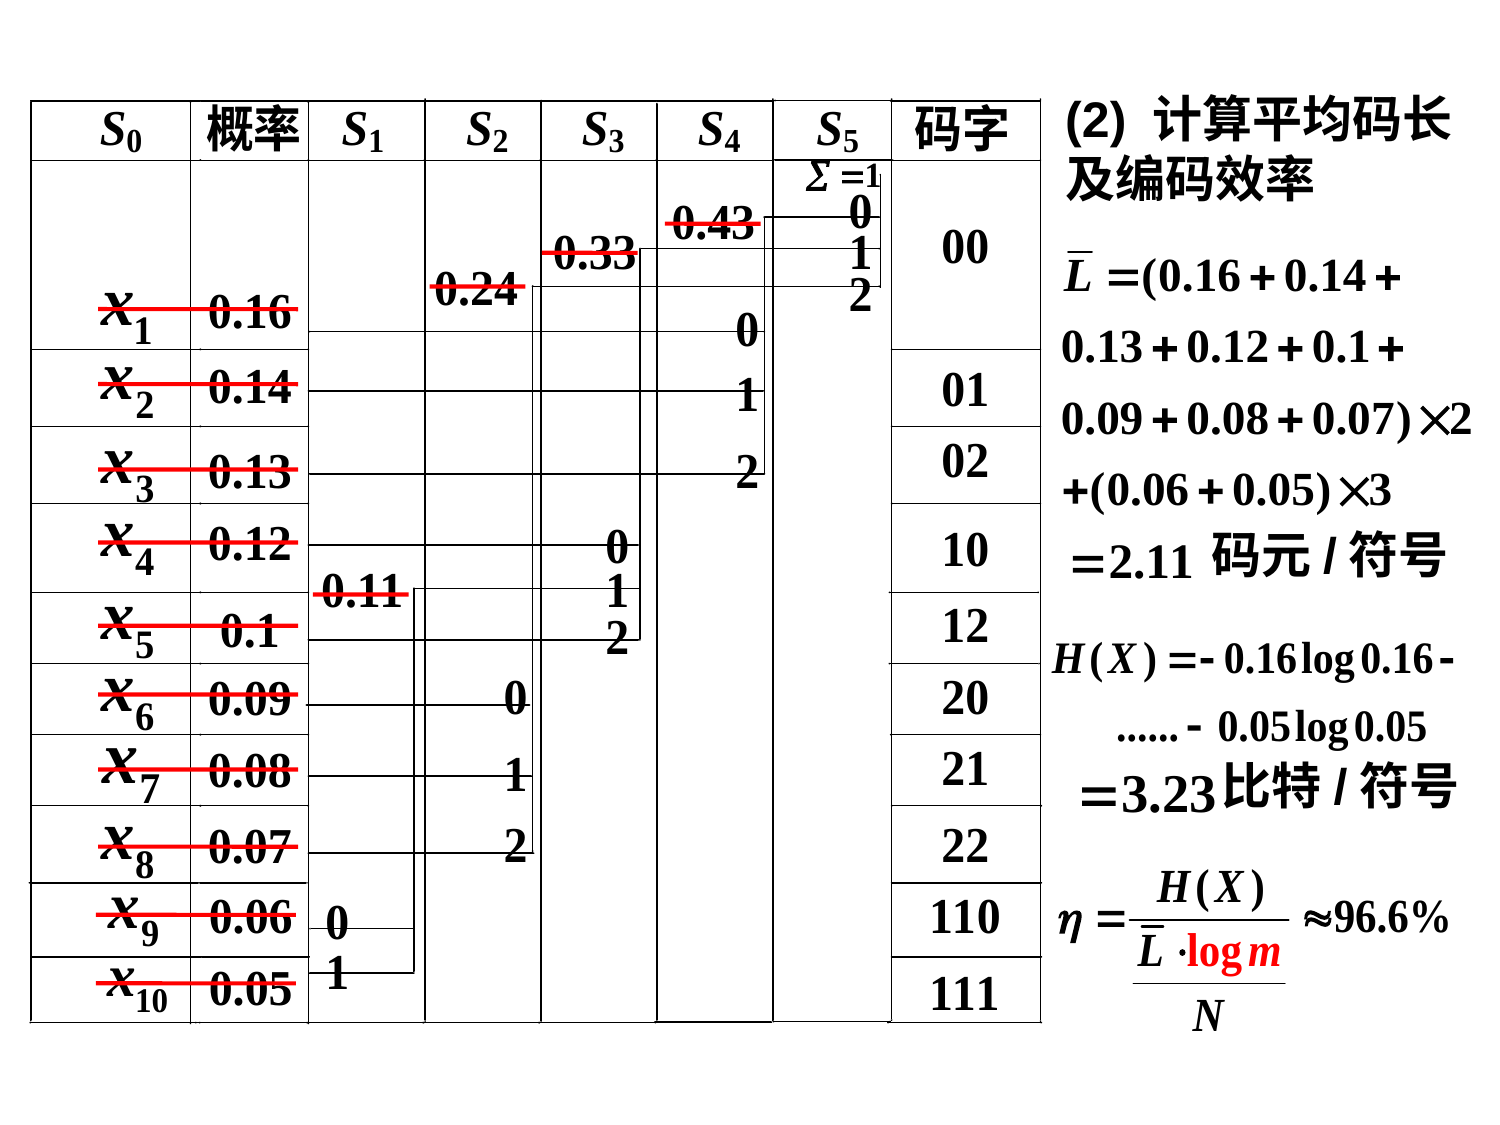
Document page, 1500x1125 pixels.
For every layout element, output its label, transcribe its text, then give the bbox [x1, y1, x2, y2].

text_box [1043, 633, 1500, 827]
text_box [95, 914, 297, 984]
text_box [97, 694, 299, 847]
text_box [9, 94, 1074, 1031]
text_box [97, 308, 299, 470]
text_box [97, 542, 409, 626]
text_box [1052, 853, 1459, 1040]
text_box (2) 计算平均码长及编码效率 [1050, 80, 1469, 216]
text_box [1060, 515, 1500, 592]
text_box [1054, 241, 1481, 522]
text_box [429, 223, 761, 287]
